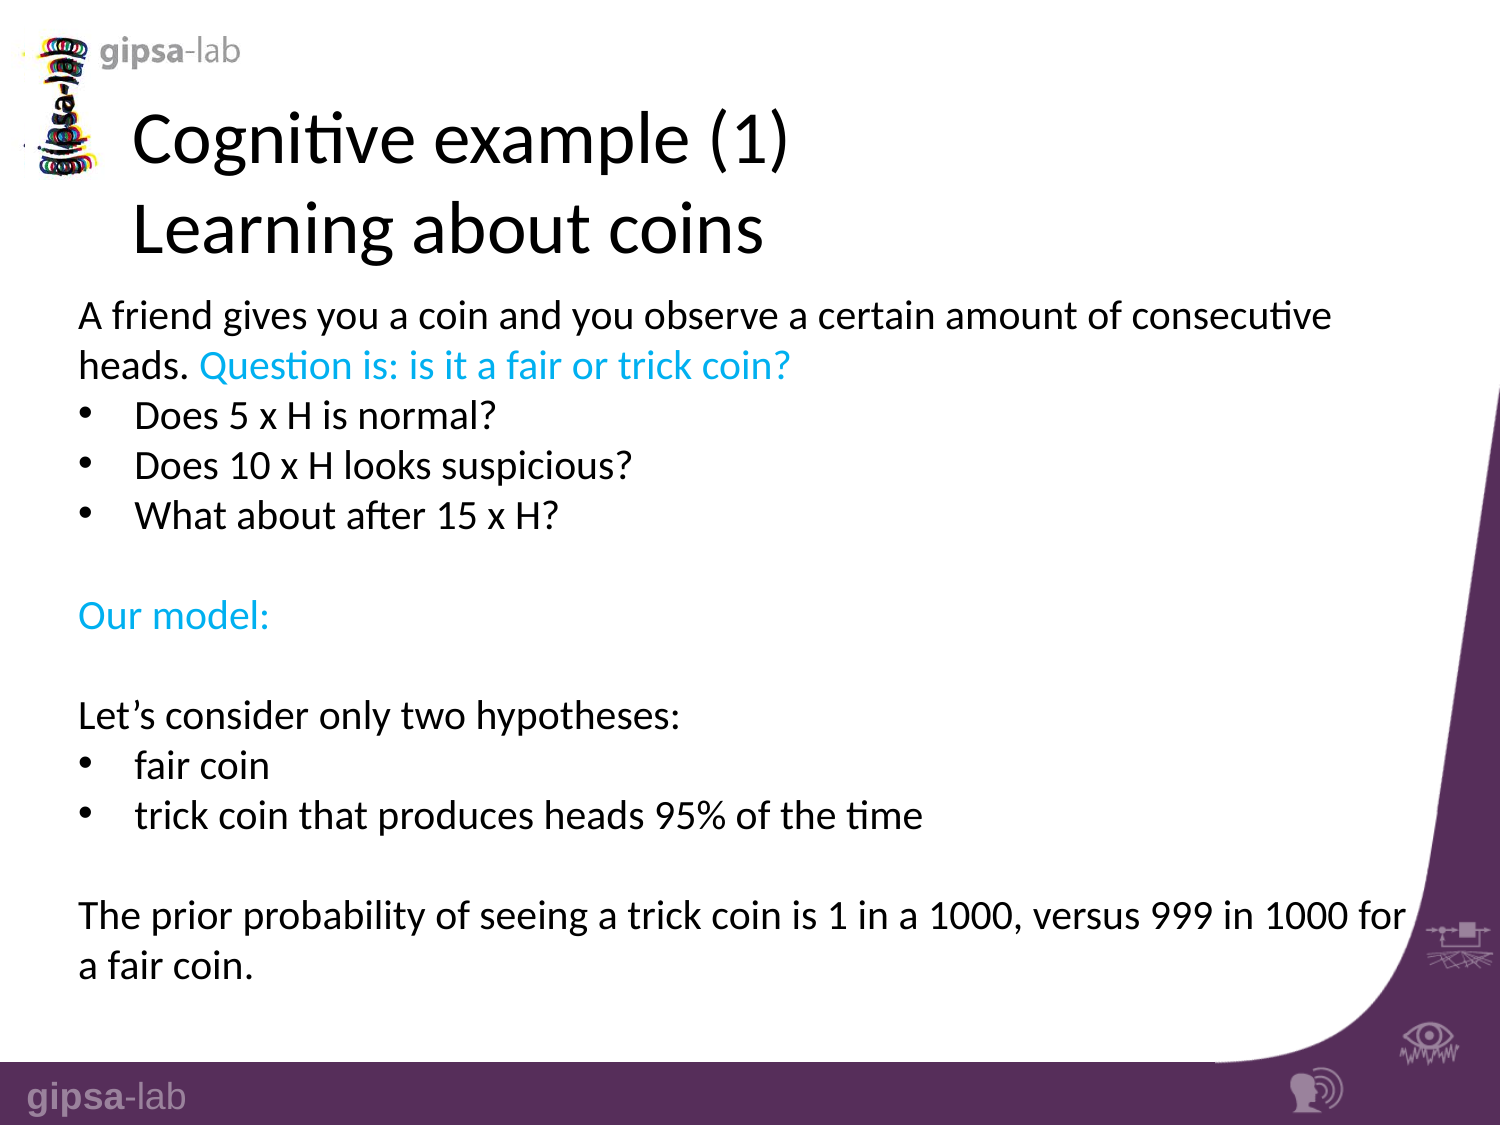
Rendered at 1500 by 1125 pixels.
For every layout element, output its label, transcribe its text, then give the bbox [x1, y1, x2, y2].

text_box Cognitive example (1) Learning about coins [132, 60, 1483, 297]
picture [11, 12, 241, 181]
text_box A friend gives you a coin and you observe a certain amount of consecutive heads. Question is: is it a fair or trick coin? Does 5 x H is normal? Does 10 x H looks suspicious? What about after 15 x H? Our model: Let’s consider only two hypotheses: fair coin trick coin that produces heads 95% of the time The prior probability of seeing a trick coin is 1 in a 1000, versus 999 in 1000 for a fair coin. [78, 312, 1429, 963]
picture [1210, 384, 1500, 1125]
text_box [124, 212, 1475, 728]
